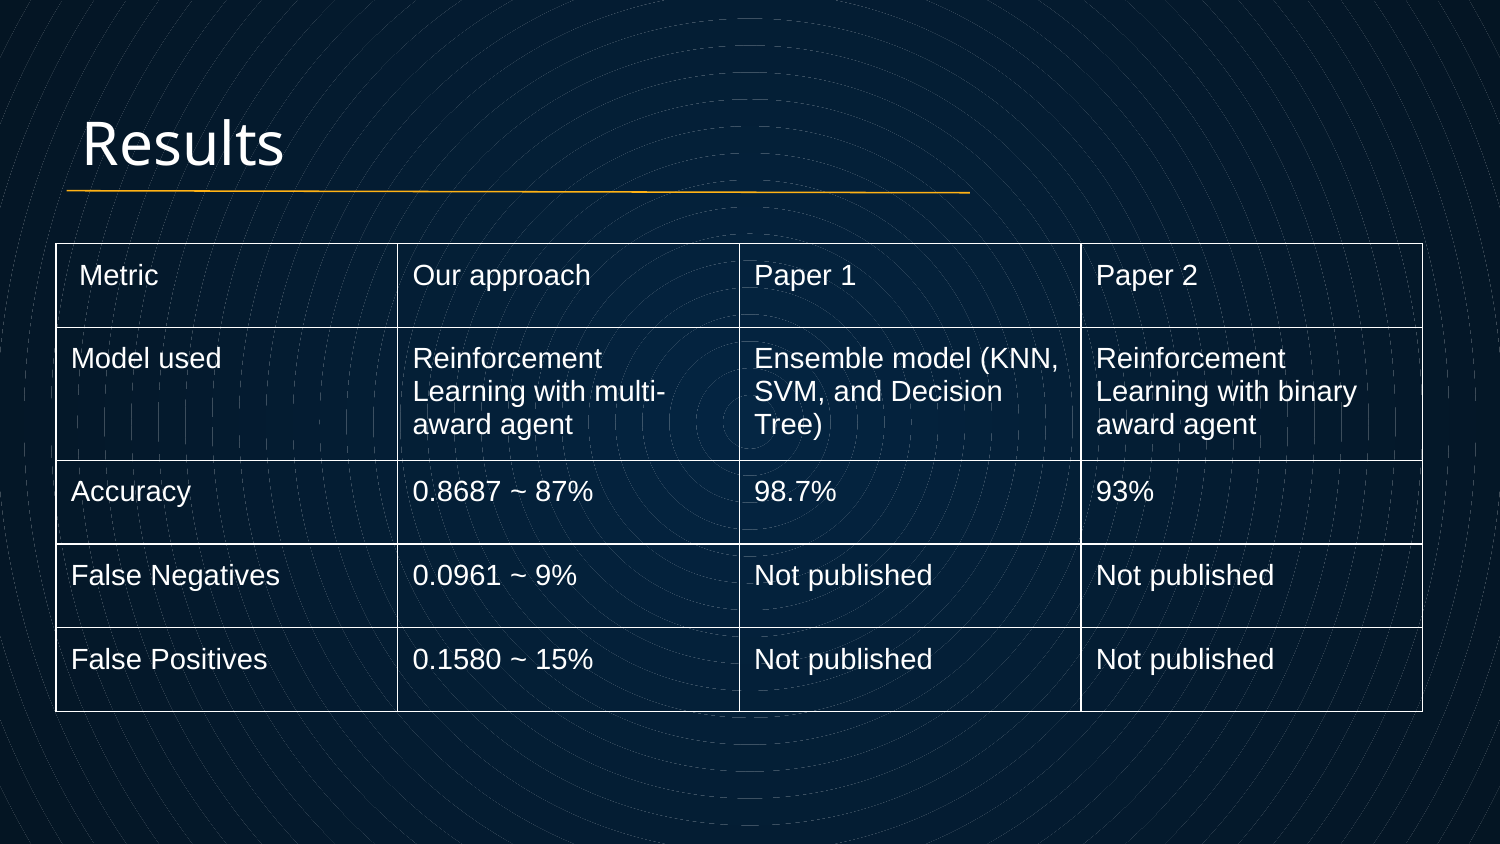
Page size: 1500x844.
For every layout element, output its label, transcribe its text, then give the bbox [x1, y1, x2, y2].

table_header Paper 2 [1082, 244, 1422, 327]
table_cell Not published [1082, 628, 1422, 711]
table_cell False Positives [57, 628, 397, 711]
table_cell 93% [1082, 461, 1422, 543]
table_header Our approach [398, 244, 739, 327]
table_cell Not published [1082, 545, 1422, 627]
table_cell Not published [740, 545, 1080, 627]
table_cell Not published [740, 628, 1080, 711]
table_header Metric [57, 244, 397, 327]
table_cell Reinforcement Learning with multi-award agent [398, 328, 739, 460]
table_cell Accuracy [57, 461, 397, 543]
table_cell Ensemble model (KNN, SVM, and Decision Tree) [740, 328, 1080, 460]
table_cell 0.0961 ~ 9% [398, 545, 739, 627]
table_header Paper 1 [740, 244, 1080, 327]
table_cell False Negatives [57, 545, 397, 627]
title Results [66, 89, 1434, 191]
table_cell 0.1580 ~ 15% [398, 628, 739, 711]
table_cell Reinforcement Learning with binary award agent [1082, 328, 1422, 460]
table_cell Model used [57, 328, 397, 460]
table_cell 98.7% [740, 461, 1080, 543]
table_cell 0.8687 ~ 87% [398, 461, 739, 543]
